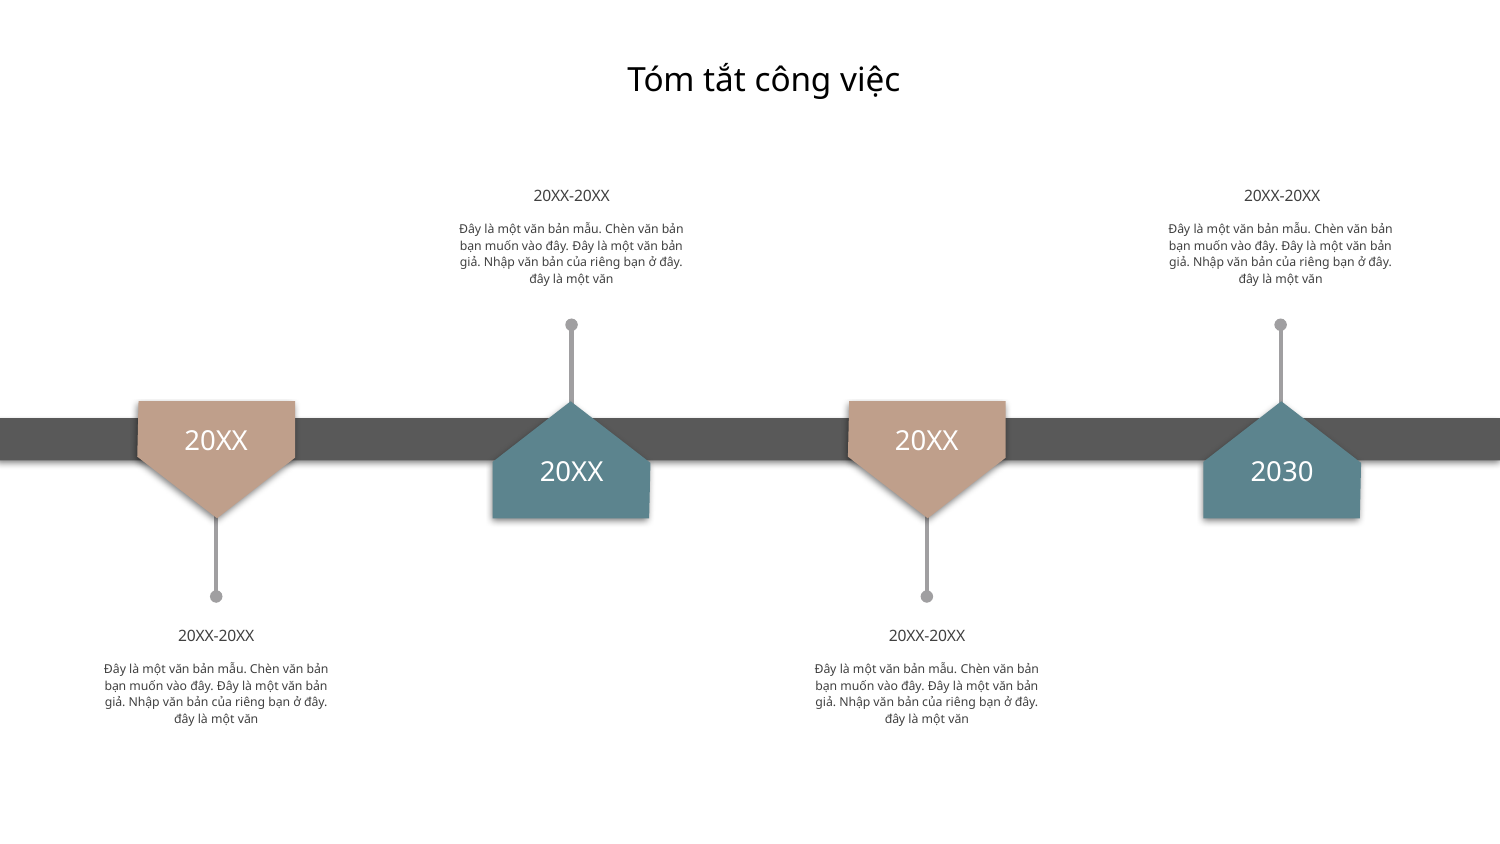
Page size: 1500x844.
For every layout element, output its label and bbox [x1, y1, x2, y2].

text_box [452, 174, 691, 519]
text_box [0, 418, 96, 461]
text_box [1161, 174, 1400, 519]
text_box [807, 401, 1047, 729]
text_box [1400, 418, 1500, 461]
text_box [96, 401, 336, 729]
text_box [1047, 418, 1161, 461]
text_box [691, 418, 807, 461]
text_box [336, 418, 452, 461]
